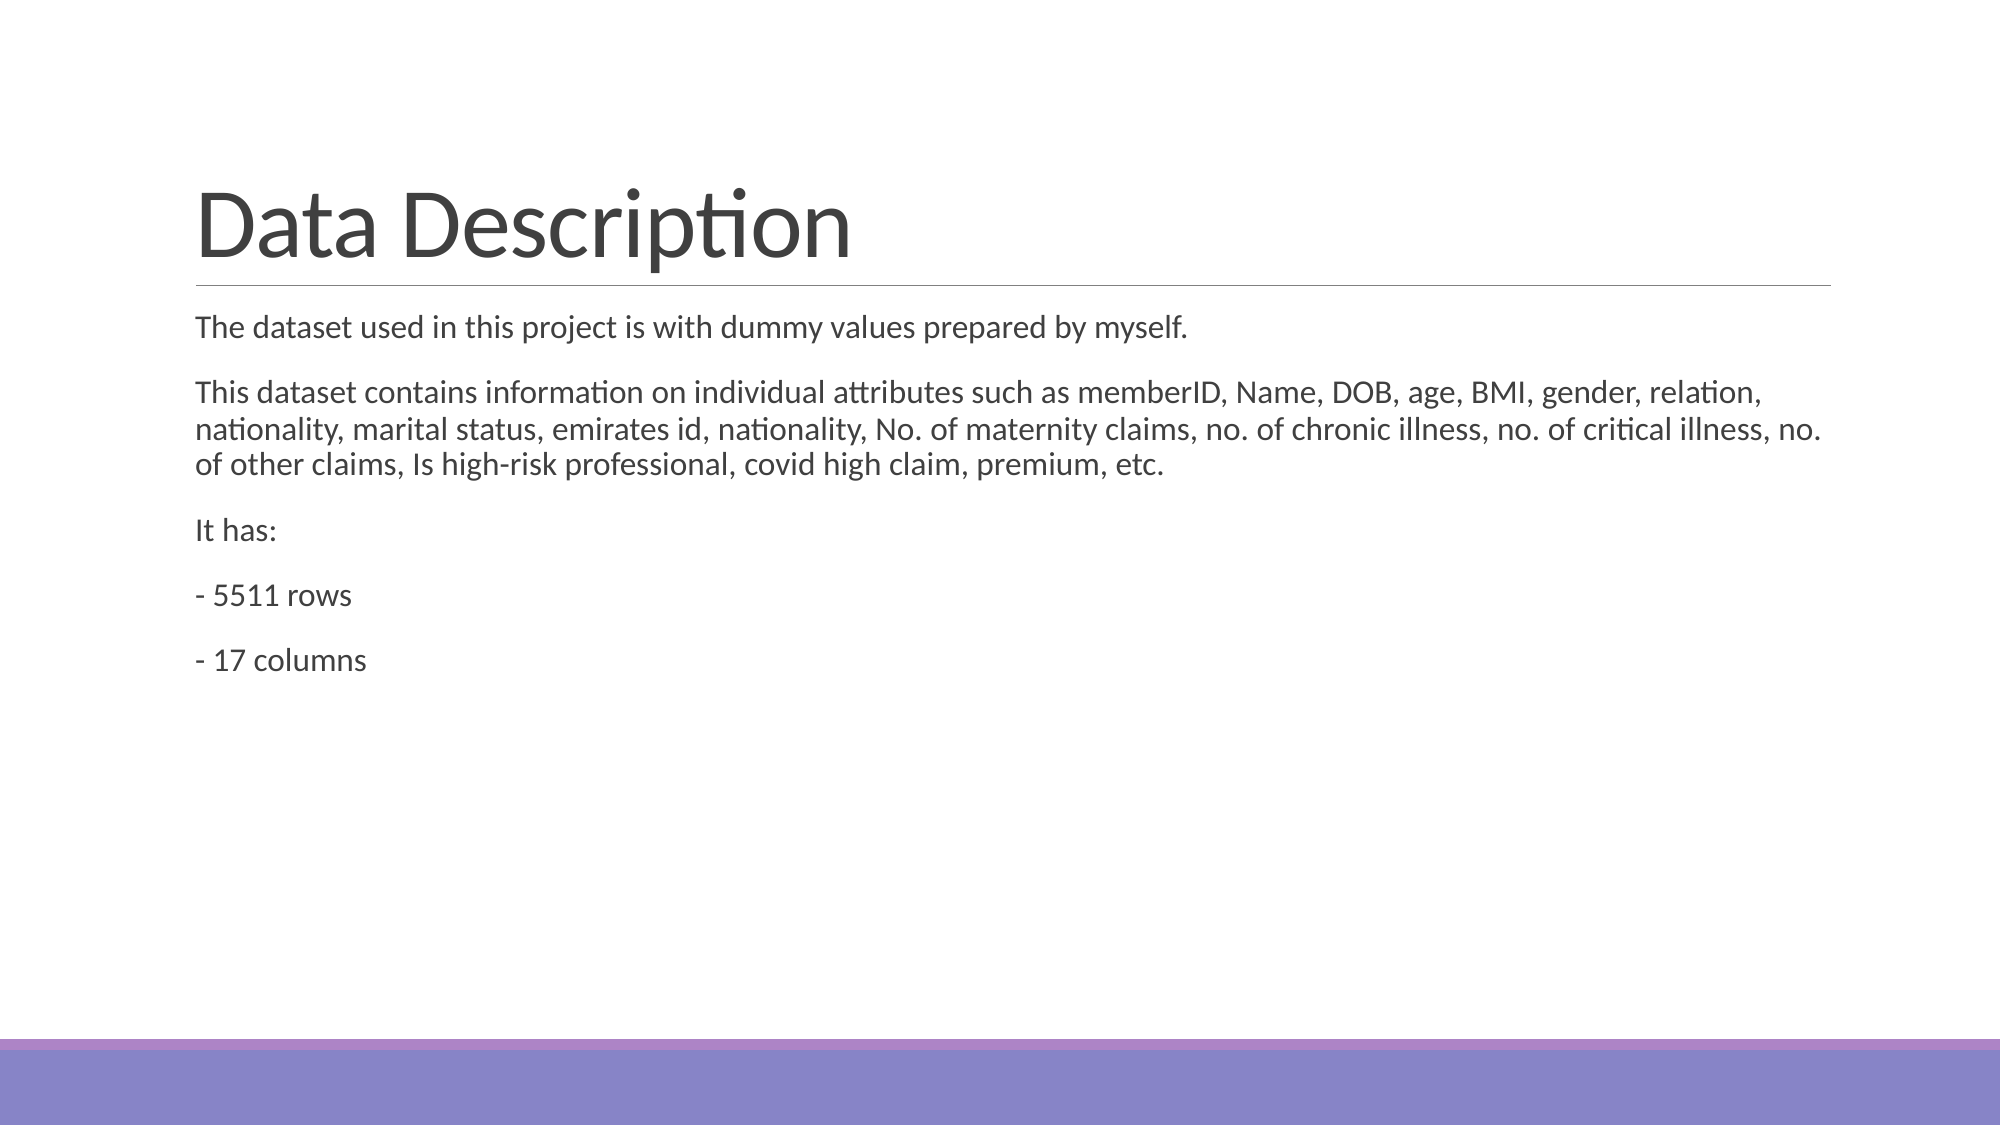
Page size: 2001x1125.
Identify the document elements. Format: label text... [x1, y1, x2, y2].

list The dataset used in this project is with dummy values prepared by myself. This dataset contains information on individual attributes such as memberID, Name, DOB, age, BMI, gender, relation, nationality, marital status, emirates id, nationality, No. of maternity claims, no. of chronic illness, no. of critical illness, no. of other claims, Is high-risk professional, covid high claim, premium, etc. It has: - 5511 rows - 17 columns [180, 302, 1830, 963]
title Data Description [180, 47, 1830, 285]
